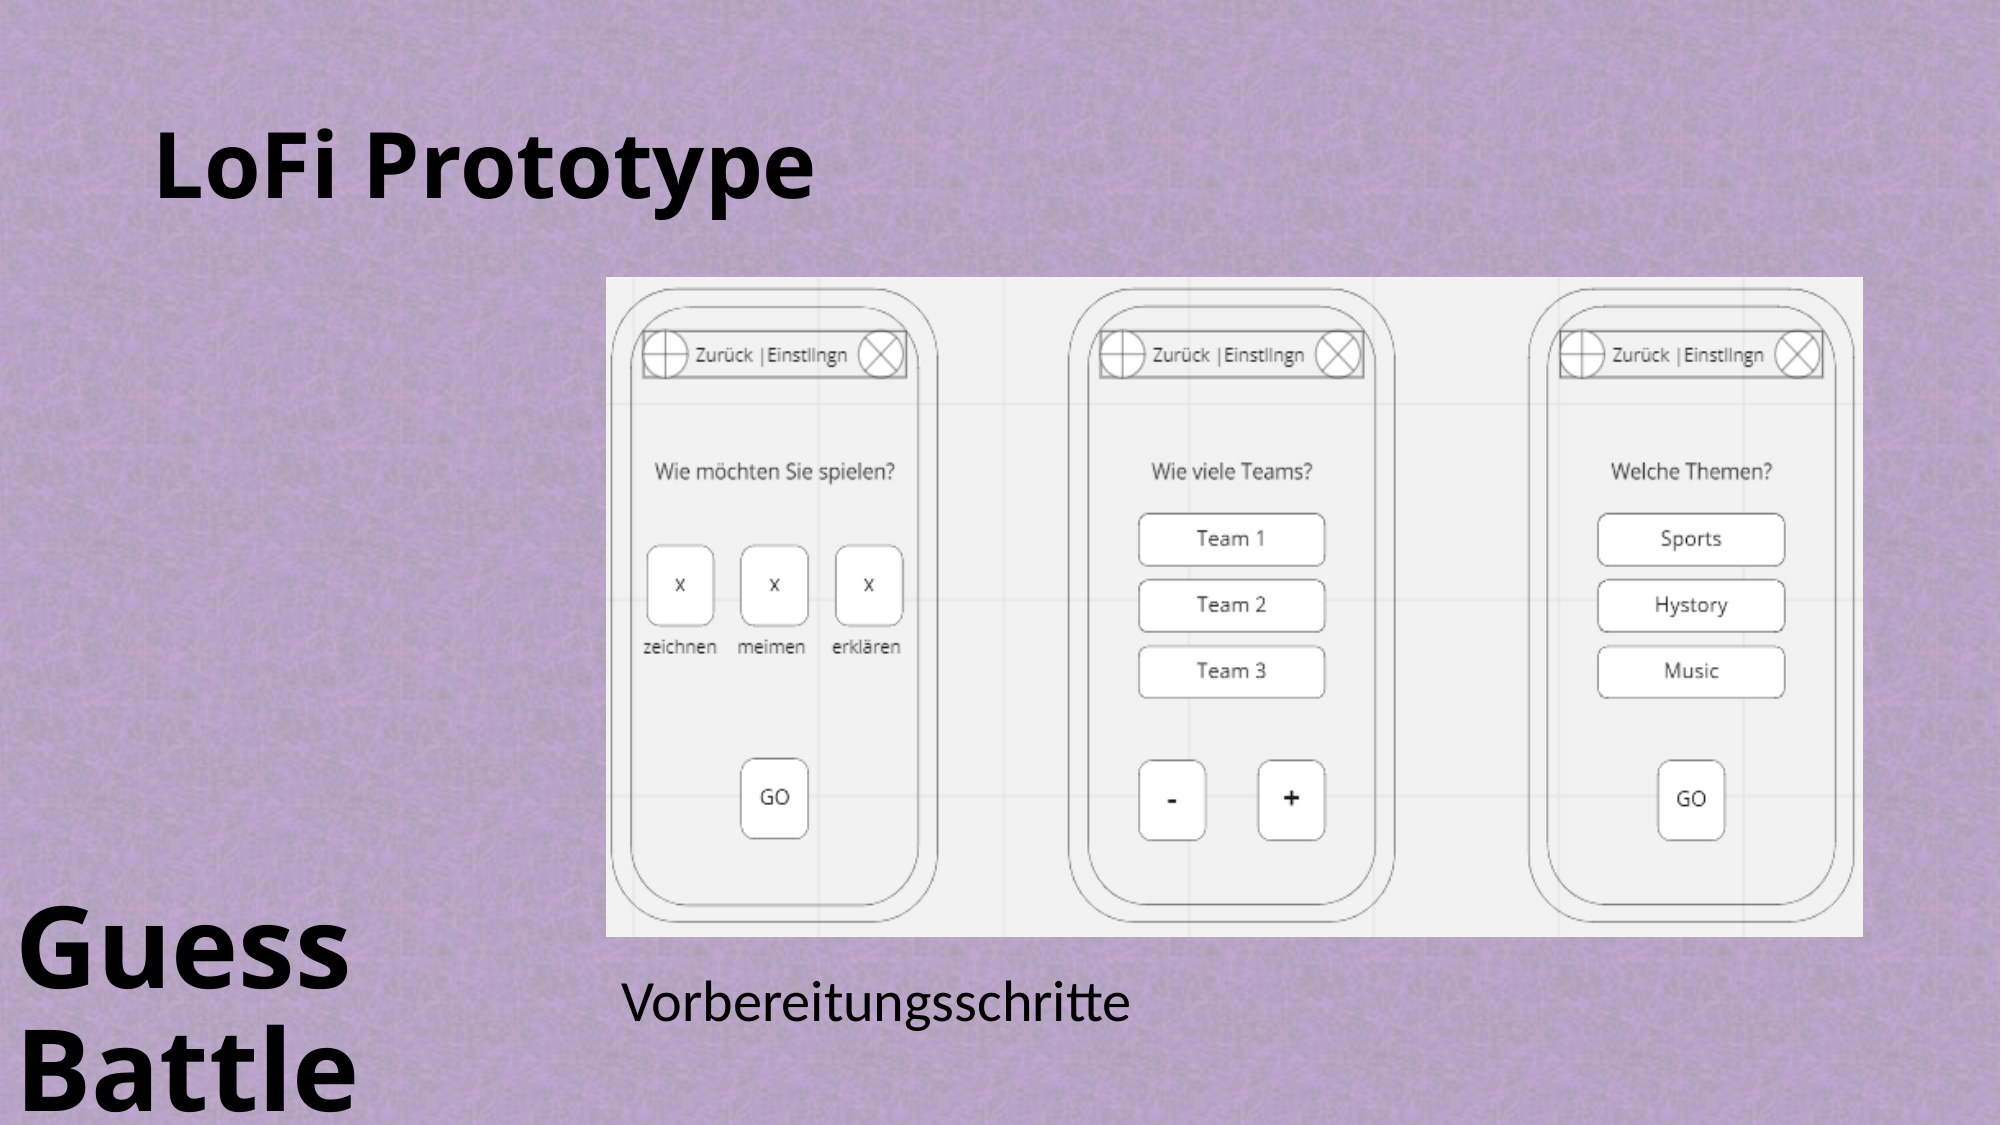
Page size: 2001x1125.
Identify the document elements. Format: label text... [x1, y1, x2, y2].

title LoFi Prototype [137, 59, 1863, 278]
picture [606, 277, 1863, 937]
text_box Guess Battle [0, 881, 684, 1125]
list Vorbereitungsschritte [606, 963, 1290, 1111]
